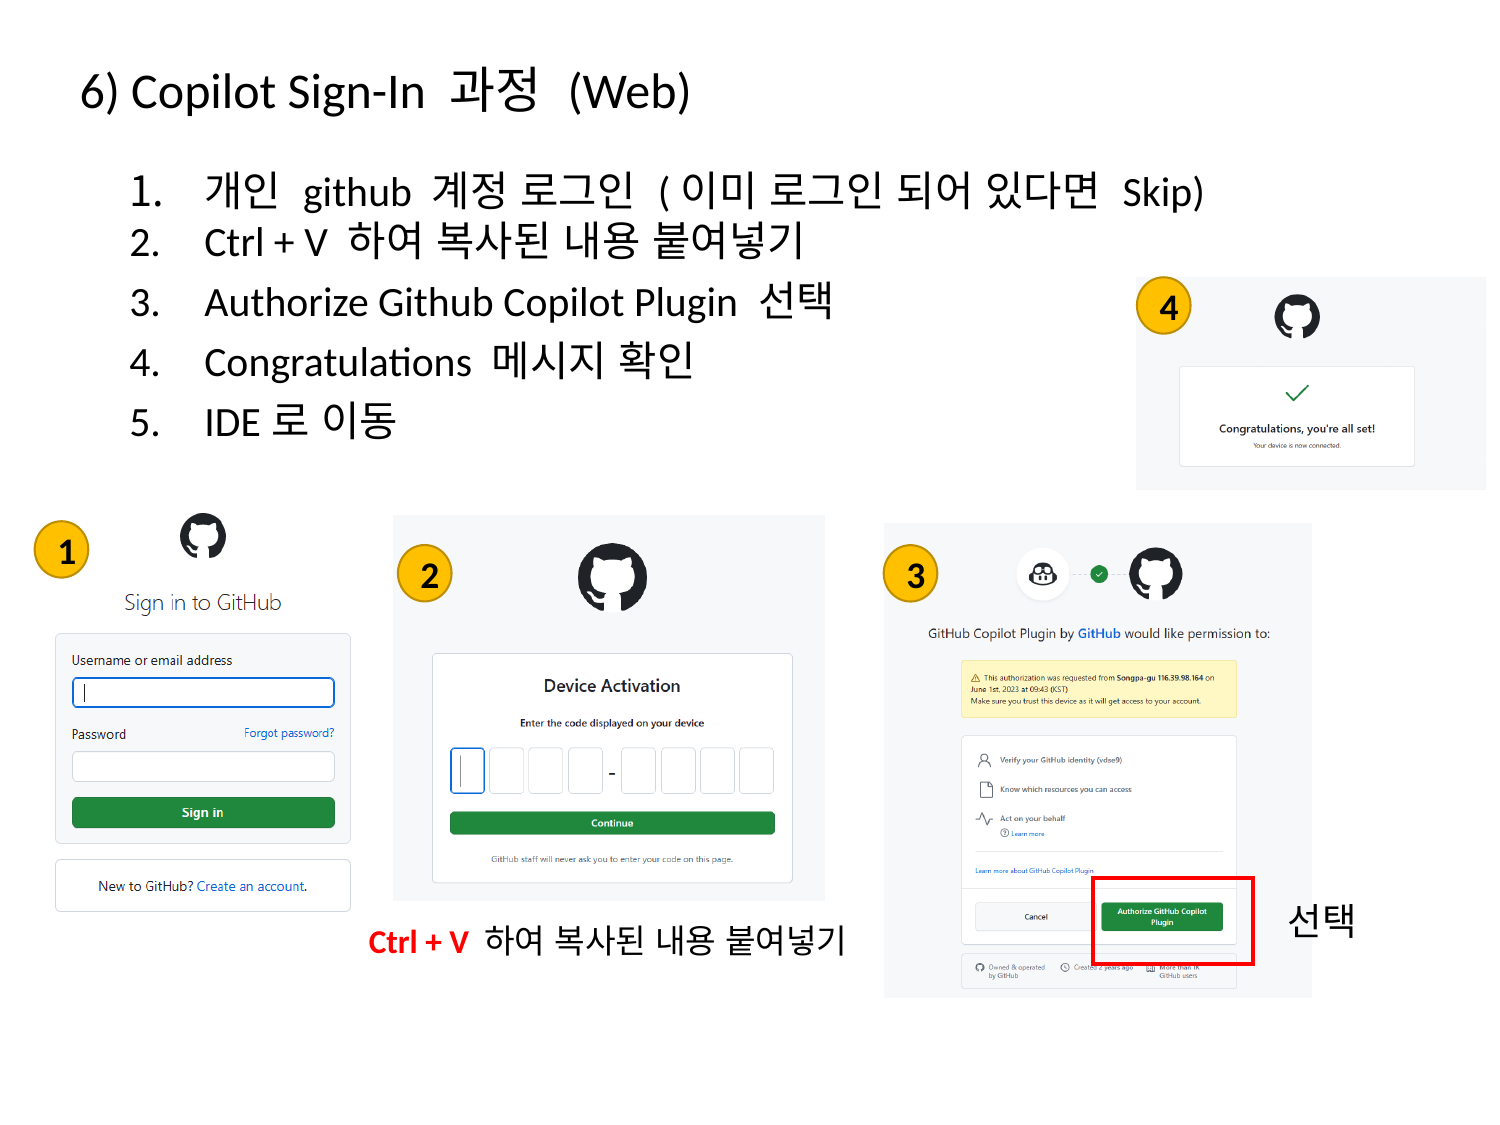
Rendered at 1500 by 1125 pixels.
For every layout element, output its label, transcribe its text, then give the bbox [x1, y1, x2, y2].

picture [1136, 277, 1486, 490]
text_box 6) Copilot Sign-In 과정 (Web) [64, 51, 707, 126]
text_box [883, 523, 1376, 999]
text_box 개인 github 계정 로그인 (이미 로그인 되어 있다면 Skip) Ctrl + V 하여 복사된 내용 붙여넣기 Authorize Github Copilot Plugin 선택 Congratulations 메시지 확인 IDE로 이동 [114, 157, 1220, 453]
text_box Ctrl + V 하여 복사된 내용 붙여넣기 [346, 913, 863, 968]
picture [1, 489, 825, 946]
